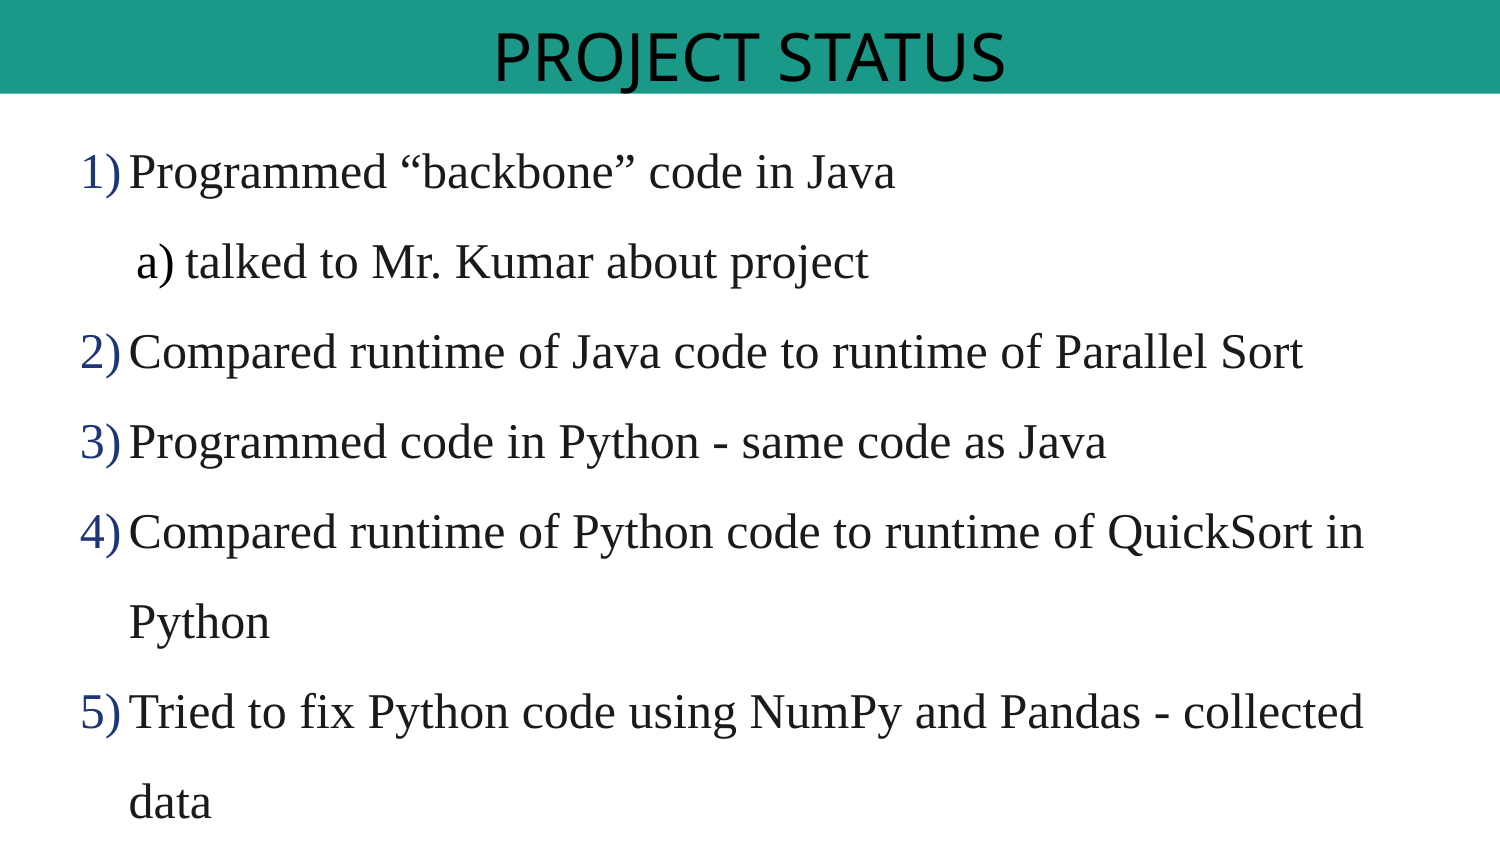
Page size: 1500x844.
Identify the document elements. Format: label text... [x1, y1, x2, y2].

list Programmed “backbone” code in Java talked to Mr. Kumar about project Compared runtime of Java code to runtime of Parallel Sort Programmed code in Python - same code as Java Compared runtime of Python code to runtime of QuickSort in Python Tried to fix Python code using NumPy and Pandas - collected data [57, 93, 1443, 610]
title PROJECT STATUS [0, 0, 1500, 94]
